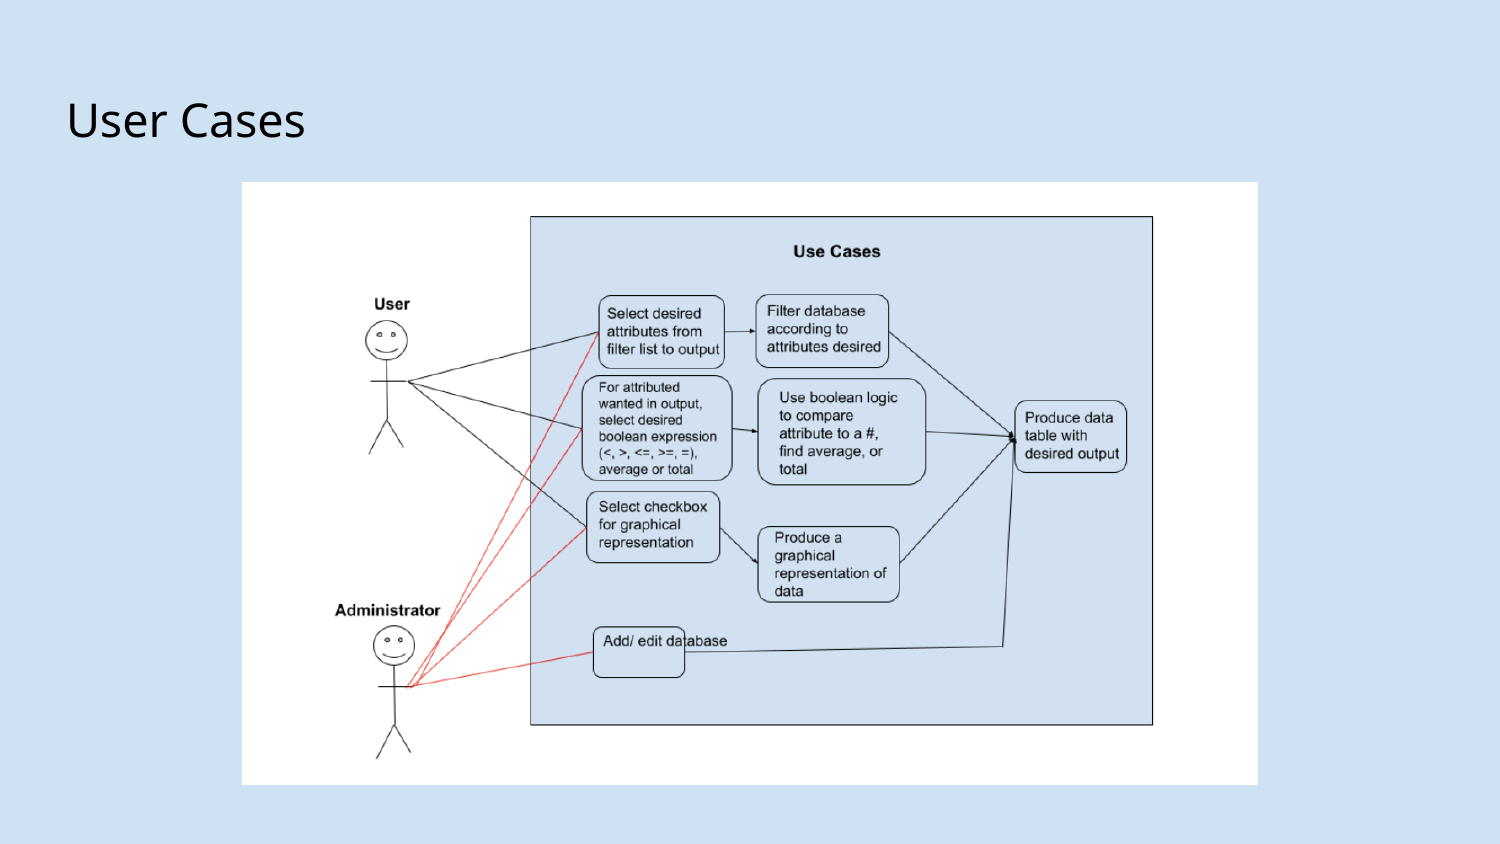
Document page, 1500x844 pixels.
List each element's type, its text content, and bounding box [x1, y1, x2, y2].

picture [242, 182, 1258, 785]
title User Cases [51, 72, 1449, 167]
